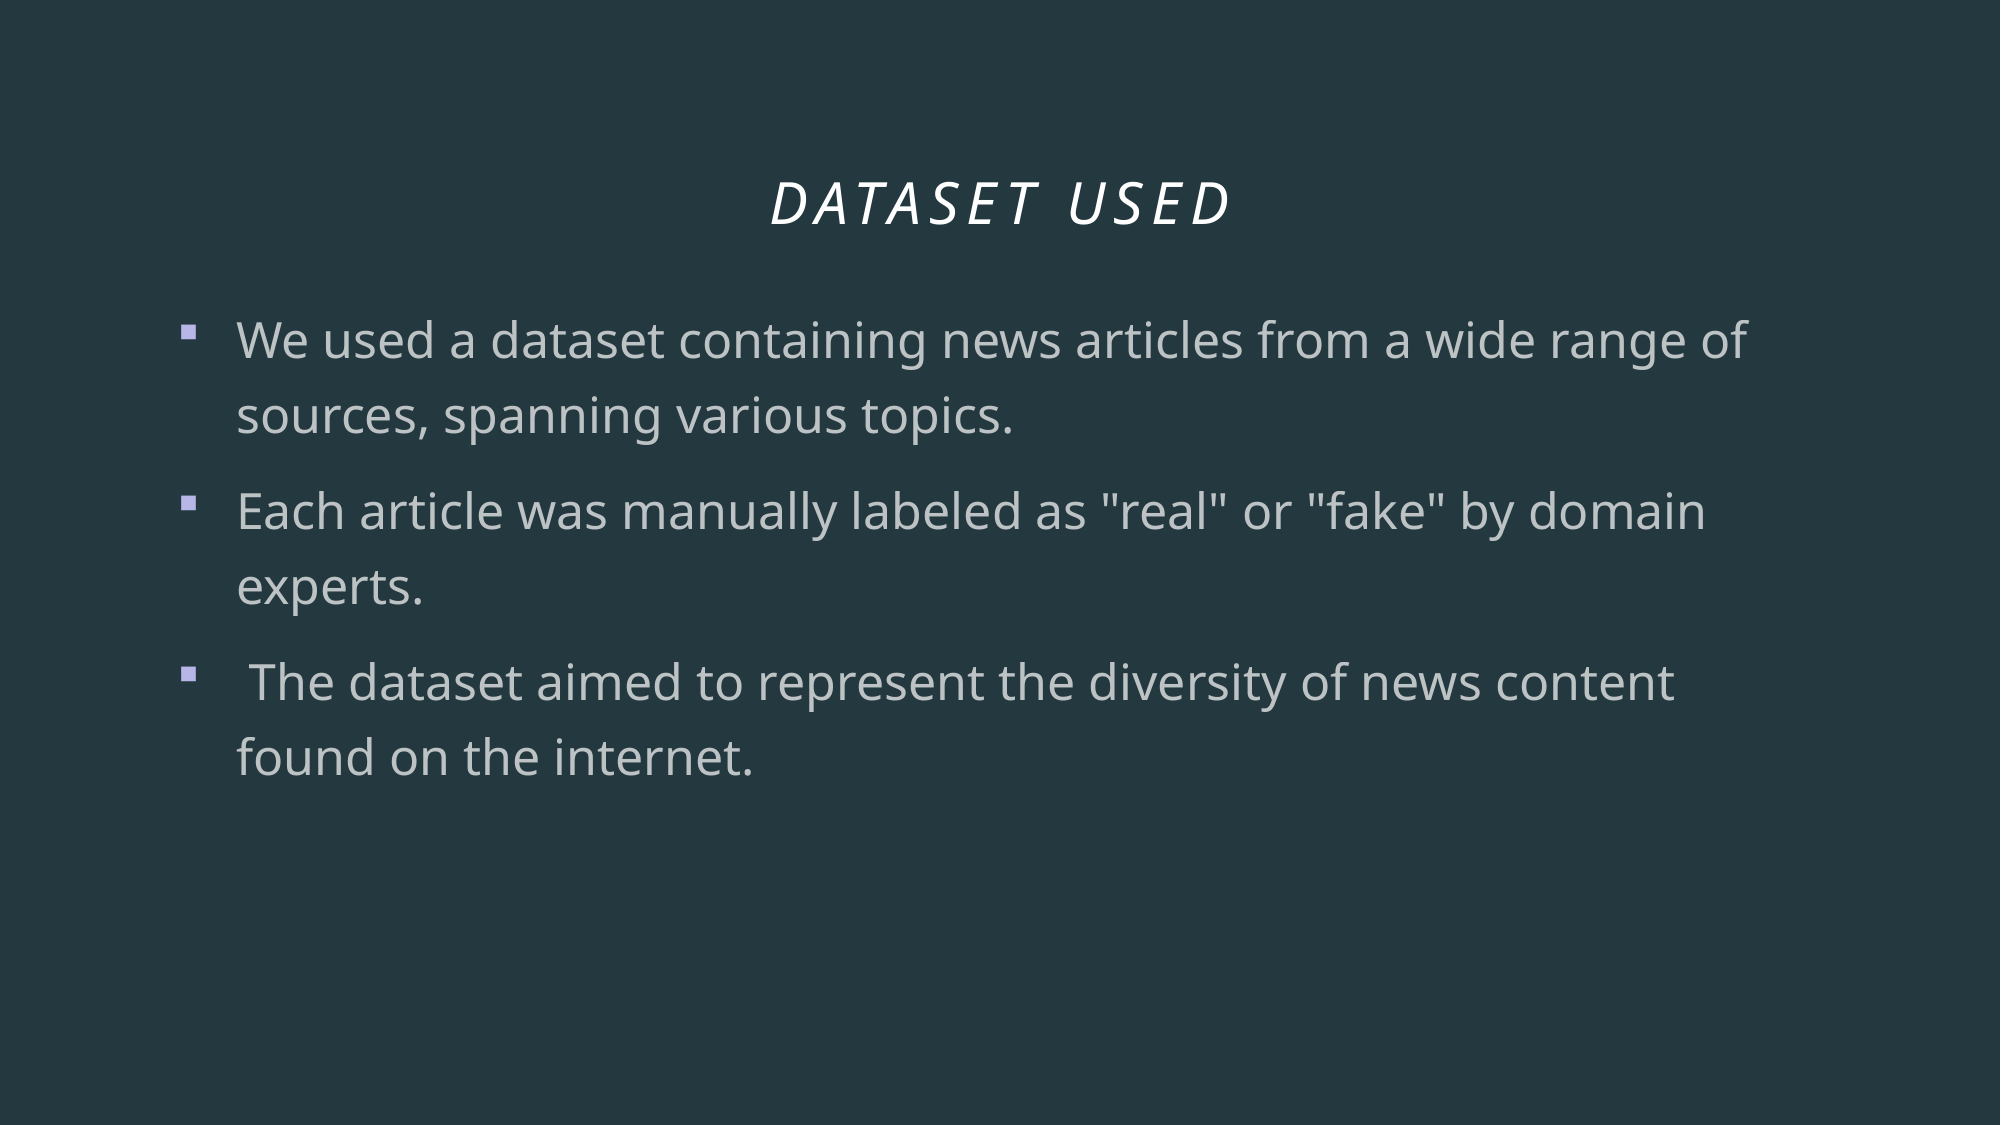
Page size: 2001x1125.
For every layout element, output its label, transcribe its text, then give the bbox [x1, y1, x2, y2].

title Dataset used [177, 165, 1822, 274]
list We used a dataset containing news articles from a wide range of sources, spanning various topics. Each article was manually labeled as "real" or "fake" by domain experts. The dataset aimed to represent the diversity of news content found on the internet. [177, 293, 1822, 947]
